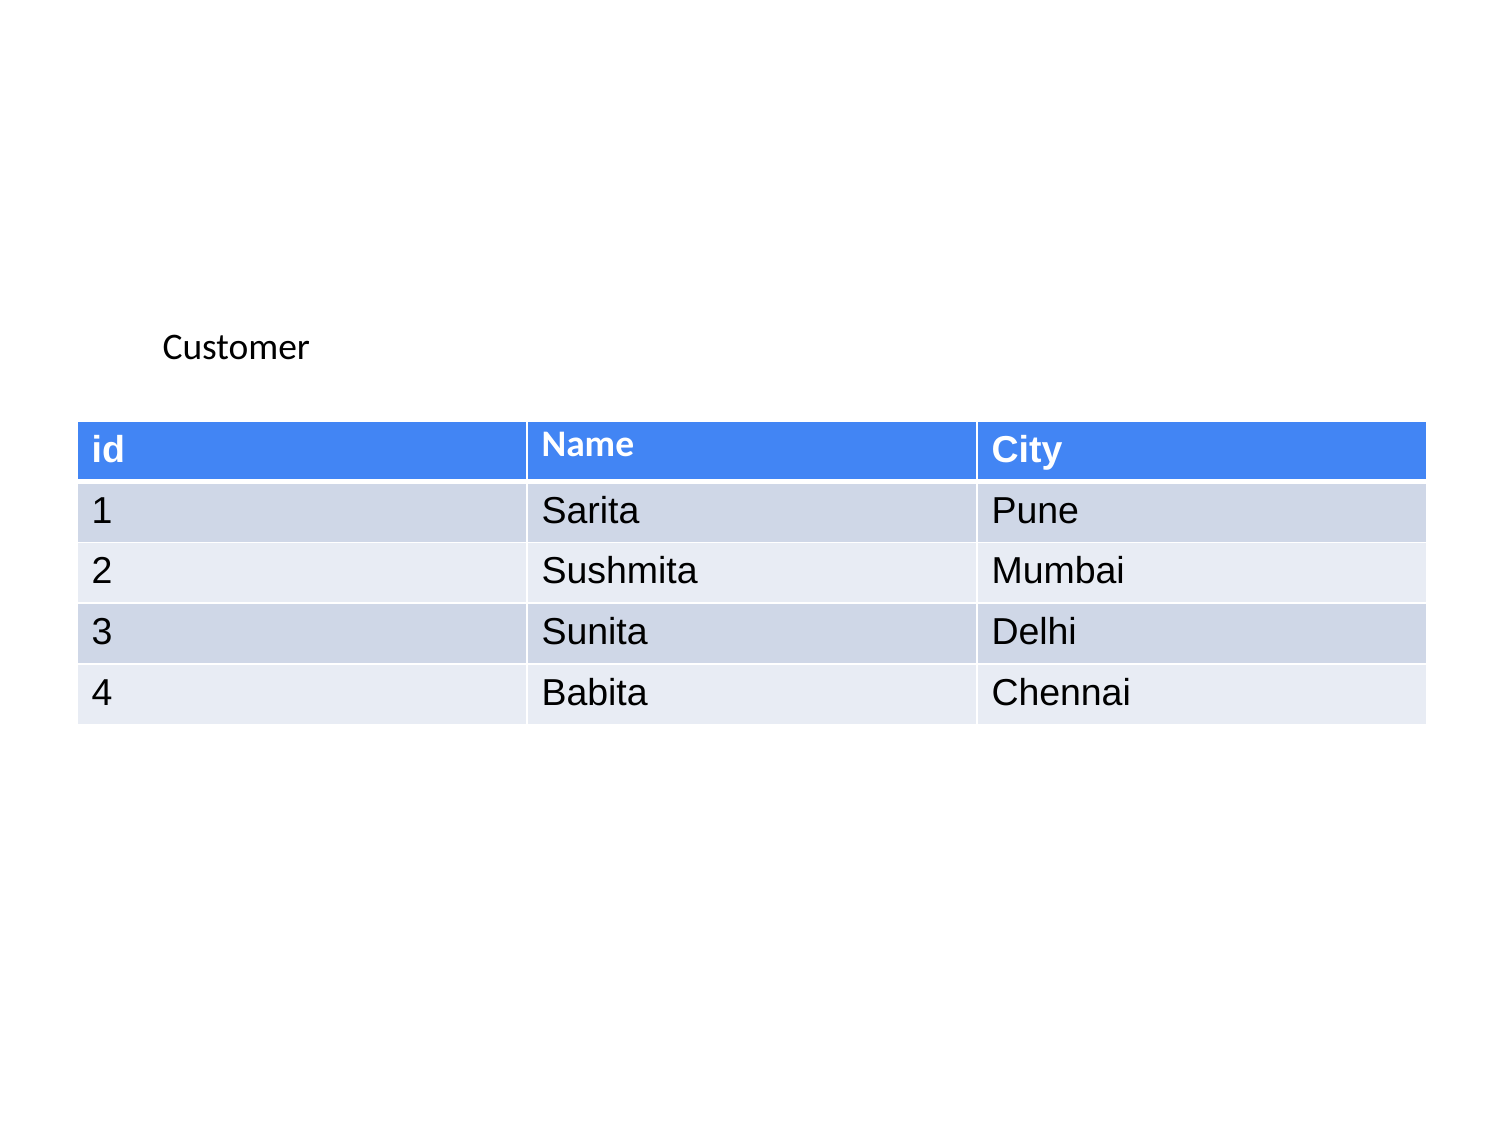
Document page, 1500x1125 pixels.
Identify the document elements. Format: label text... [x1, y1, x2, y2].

table_cell Pune [978, 484, 1426, 542]
table_cell 1 [78, 484, 526, 542]
table_cell 3 [78, 604, 526, 663]
table_header Name [528, 422, 976, 479]
text_box Customer [147, 314, 336, 375]
table_cell Sushmita [528, 543, 976, 602]
table_cell Sarita [528, 484, 976, 542]
table_cell 4 [78, 665, 526, 724]
table_header id [78, 422, 526, 479]
table_cell Delhi [978, 604, 1426, 663]
table_cell Sunita [528, 604, 976, 663]
table_cell Mumbai [978, 543, 1426, 602]
table_cell 2 [78, 543, 526, 602]
table_cell Babita [528, 665, 976, 724]
table_header City [978, 422, 1426, 479]
table_cell Chennai [978, 665, 1426, 724]
